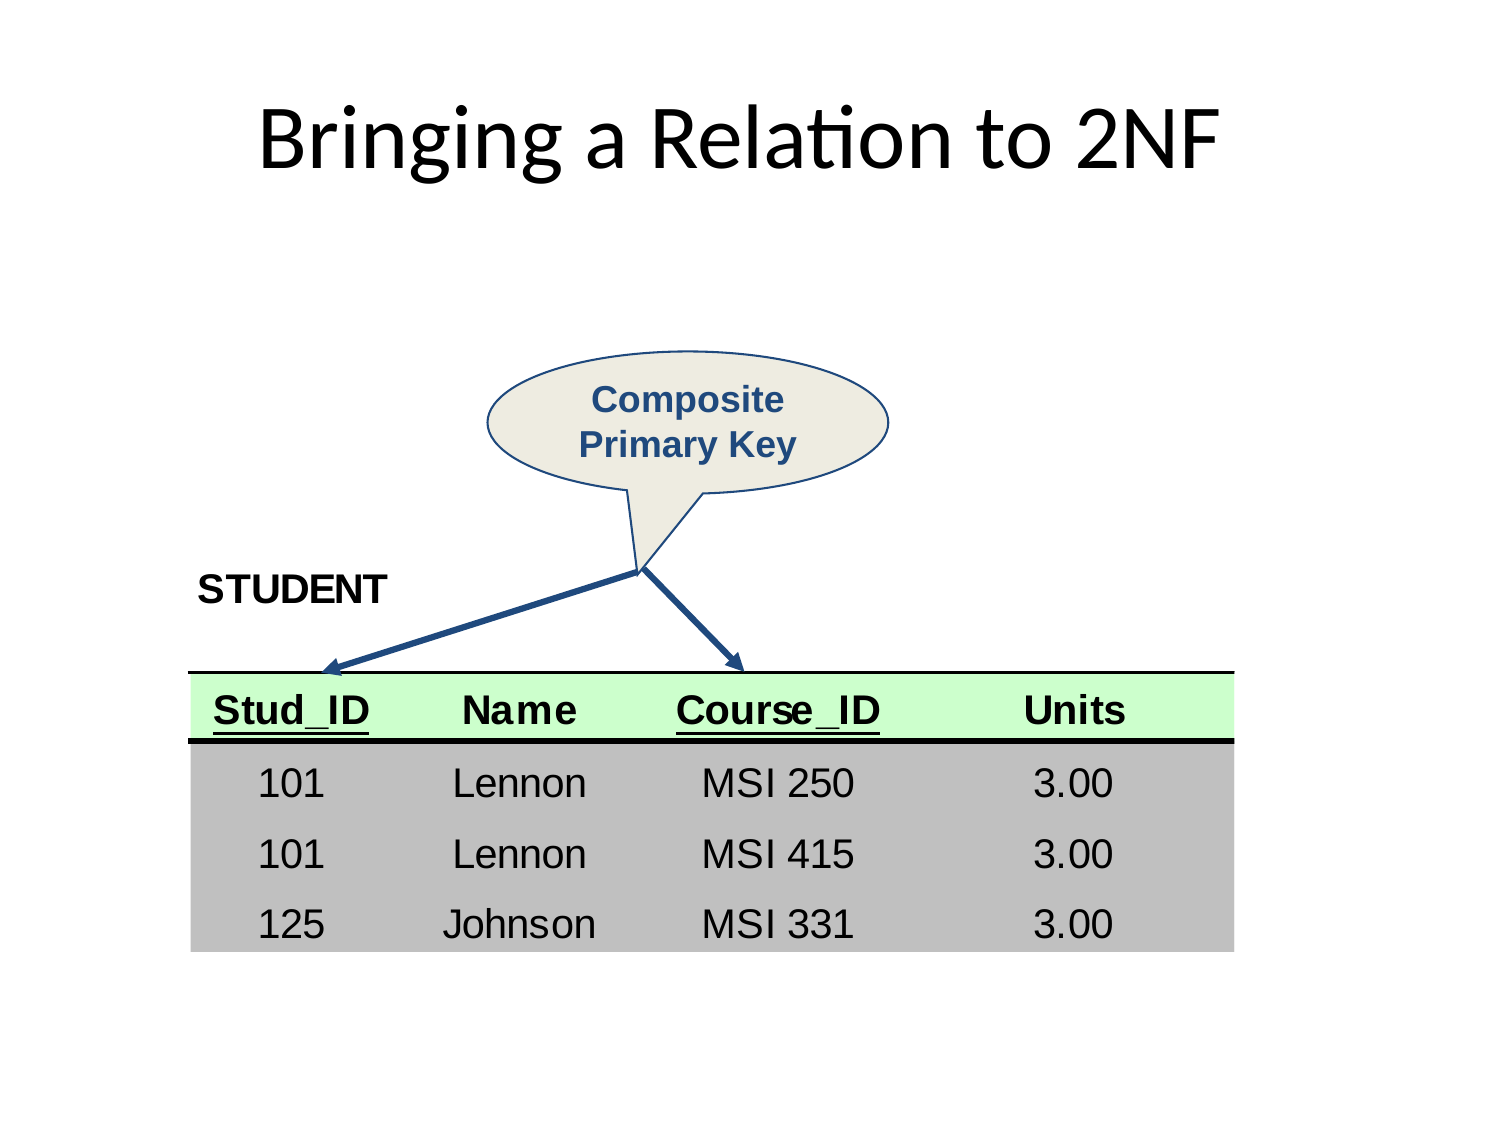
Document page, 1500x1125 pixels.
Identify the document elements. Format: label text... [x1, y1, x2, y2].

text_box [187, 562, 1238, 956]
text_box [320, 351, 889, 673]
title Bringing a Relation to 2NF [103, 32, 1379, 232]
